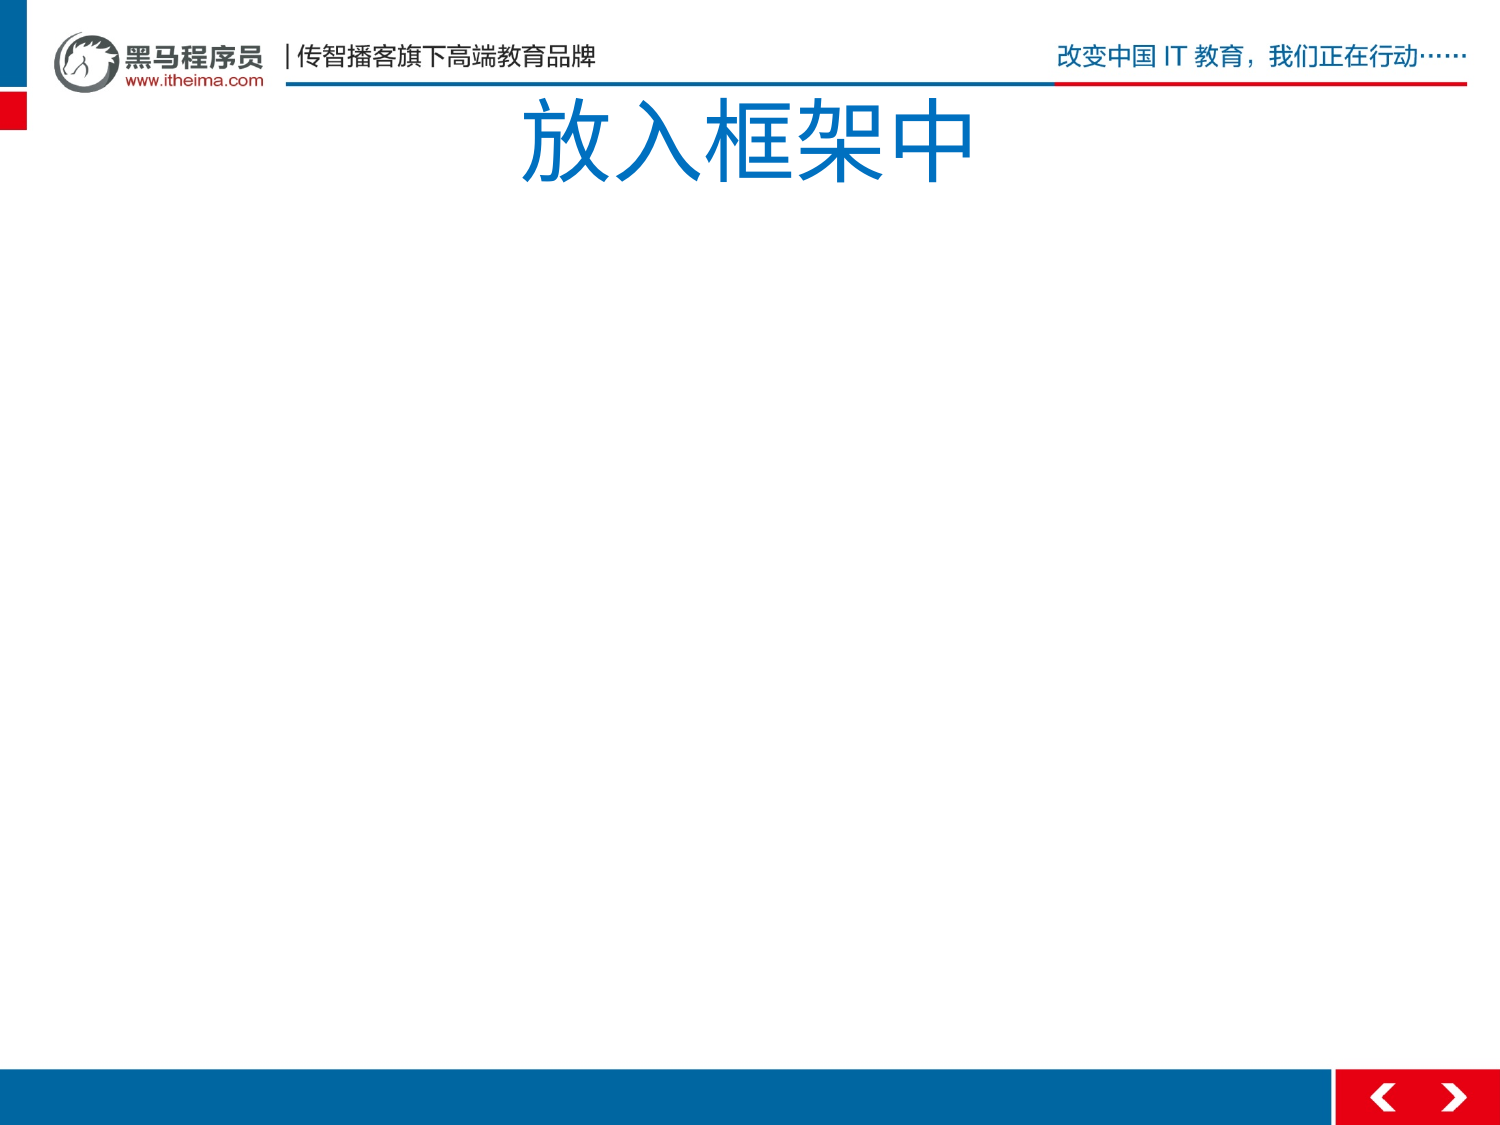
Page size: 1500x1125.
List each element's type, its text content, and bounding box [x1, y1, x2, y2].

title 放入框架中 [75, 45, 1425, 233]
picture [0, 0, 1500, 1125]
